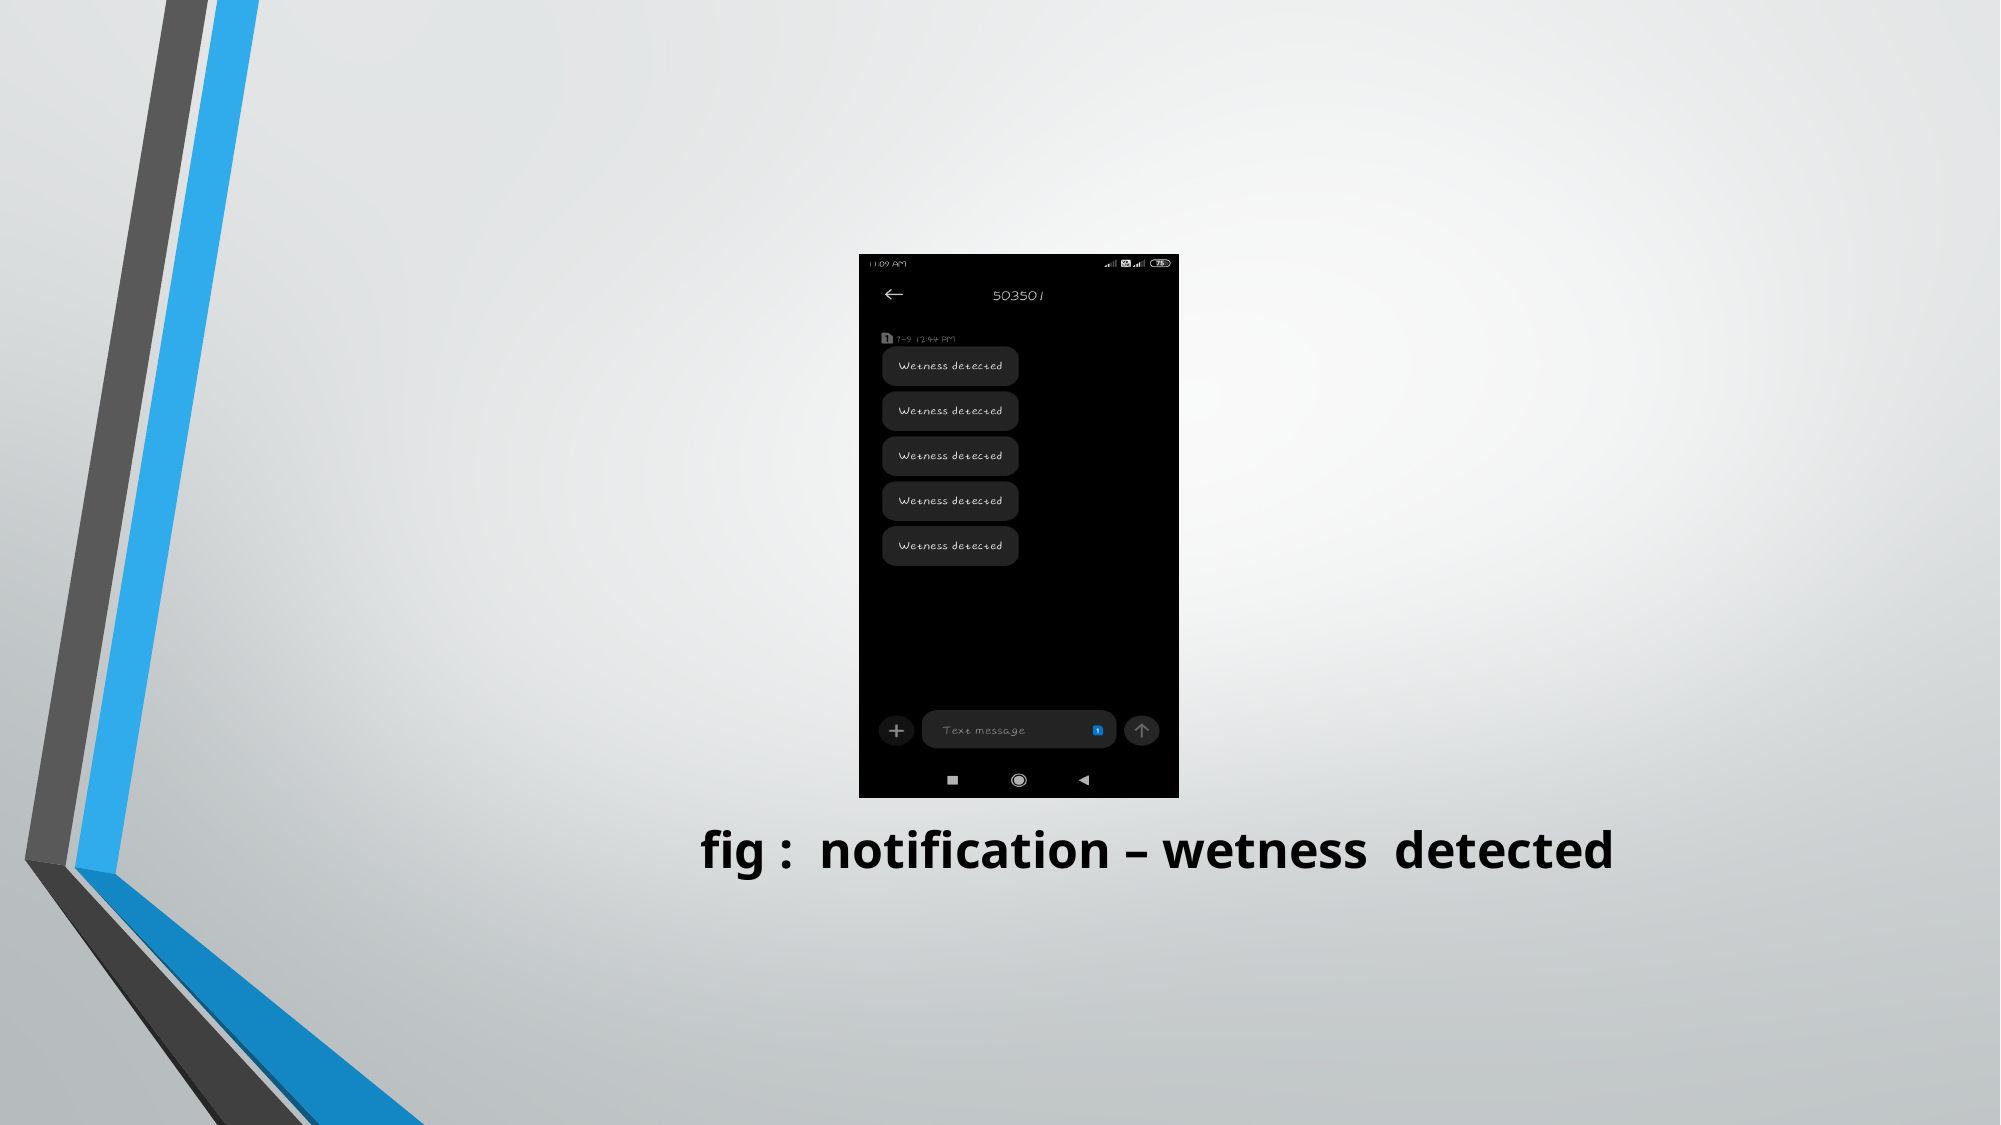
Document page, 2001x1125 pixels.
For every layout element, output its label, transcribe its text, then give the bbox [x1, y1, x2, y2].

list fig : notification – wetness detected [243, 198, 1887, 1004]
picture [859, 254, 1179, 799]
